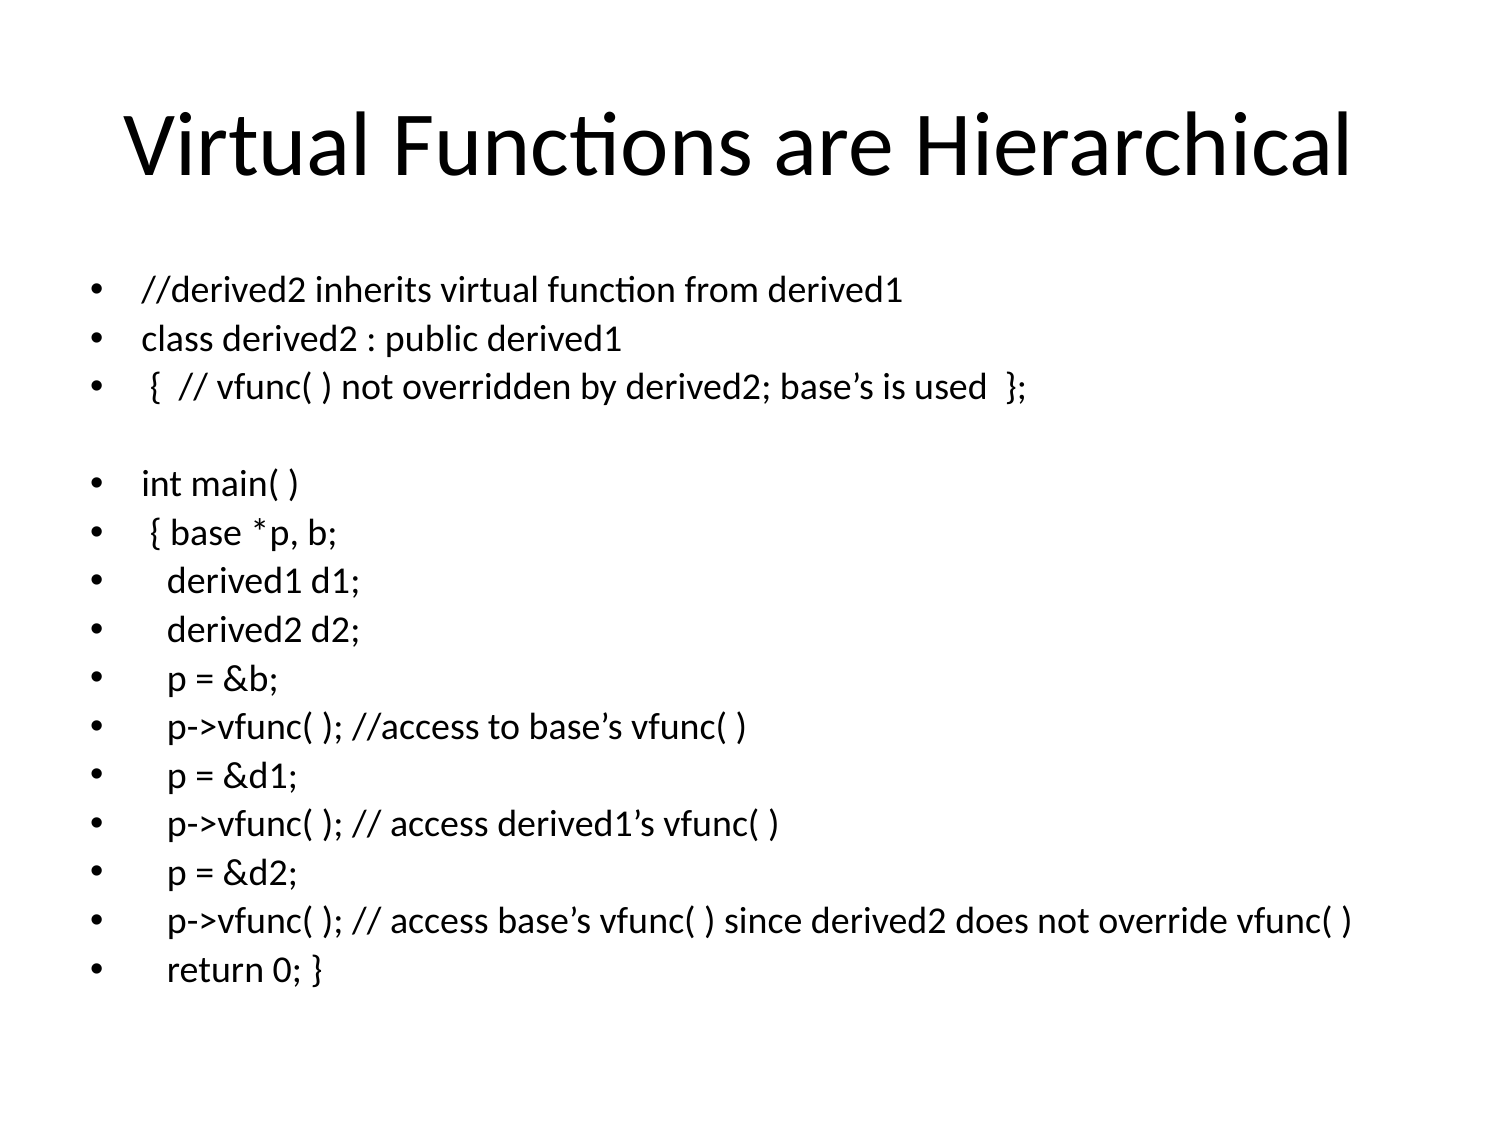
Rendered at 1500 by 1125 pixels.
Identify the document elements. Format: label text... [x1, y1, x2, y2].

title Virtual Functions are Hierarchical [75, 45, 1425, 233]
list //derived2 inherits virtual function from derived1 class derived2 : public derived1 { // vfunc( ) not overridden by derived2; base’s is used }; int main( ) { base *p, b; derived1 d1; derived2 d2; p = &b; p->vfunc( ); //access to base’s vfunc( ) p = &d1; p->vfunc( ); // access derived1’s vfunc( ) p = &d2; p->vfunc( ); // access base’s vfunc( ) since derived2 does not override vfunc( ) return 0; } [75, 262, 1425, 1005]
